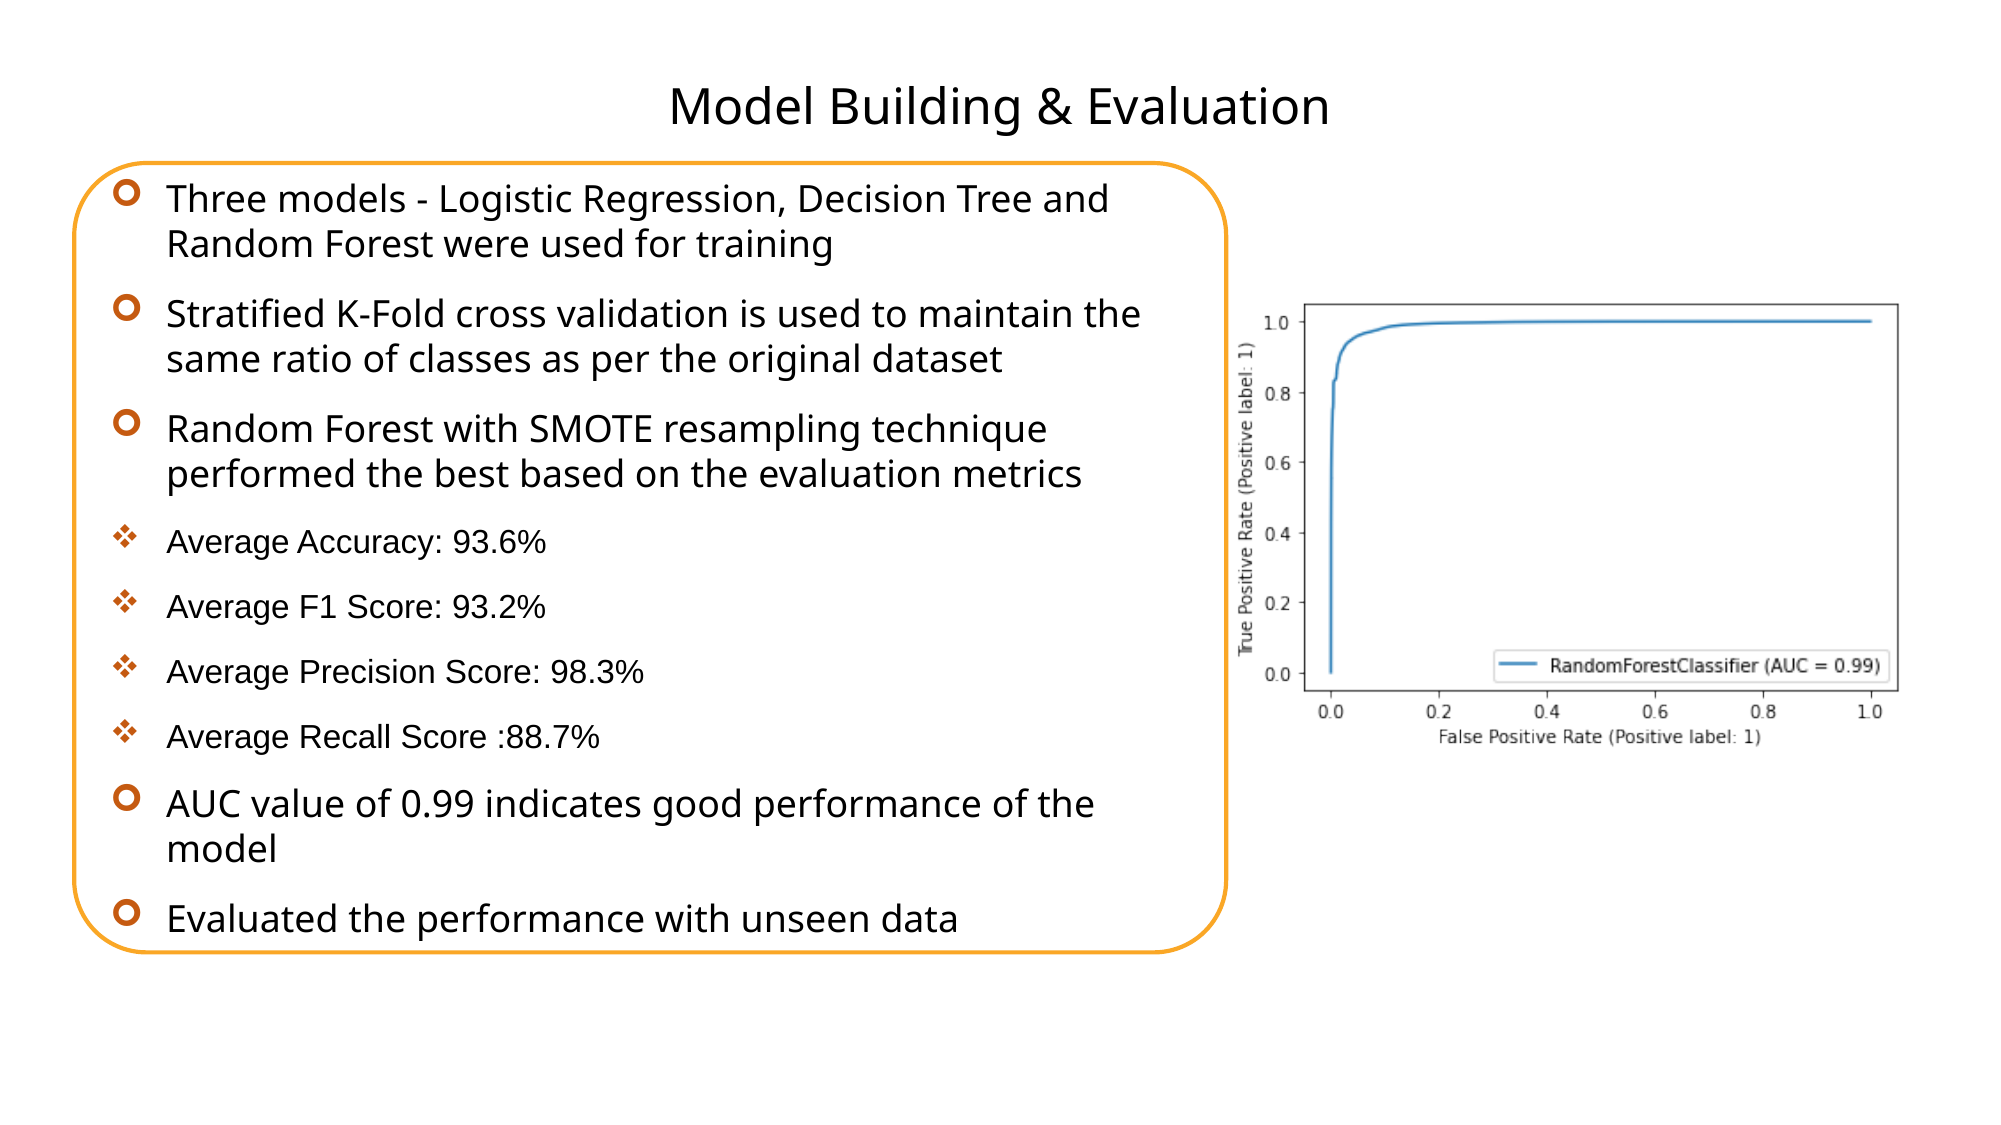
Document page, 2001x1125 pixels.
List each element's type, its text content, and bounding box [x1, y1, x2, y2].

picture [1225, 293, 1911, 758]
text_box Three models - Logistic Regression, Decision Tree and Random Forest were used for training Stratified K-Fold cross validation is used to maintain the same ratio of classes as per the original dataset Random Forest with SMOTE resampling technique performed the best based on the evaluation metrics Average Accuracy: 93.6% Average F1 Score: 93.2% Average Precision Score: 98.3% Average Recall Score :88.7% AUC value of 0.99 indicates good performance of the model Evaluated the performance with unseen data [72, 160, 1229, 955]
text_box Model Building & Evaluation [255, 62, 1745, 148]
